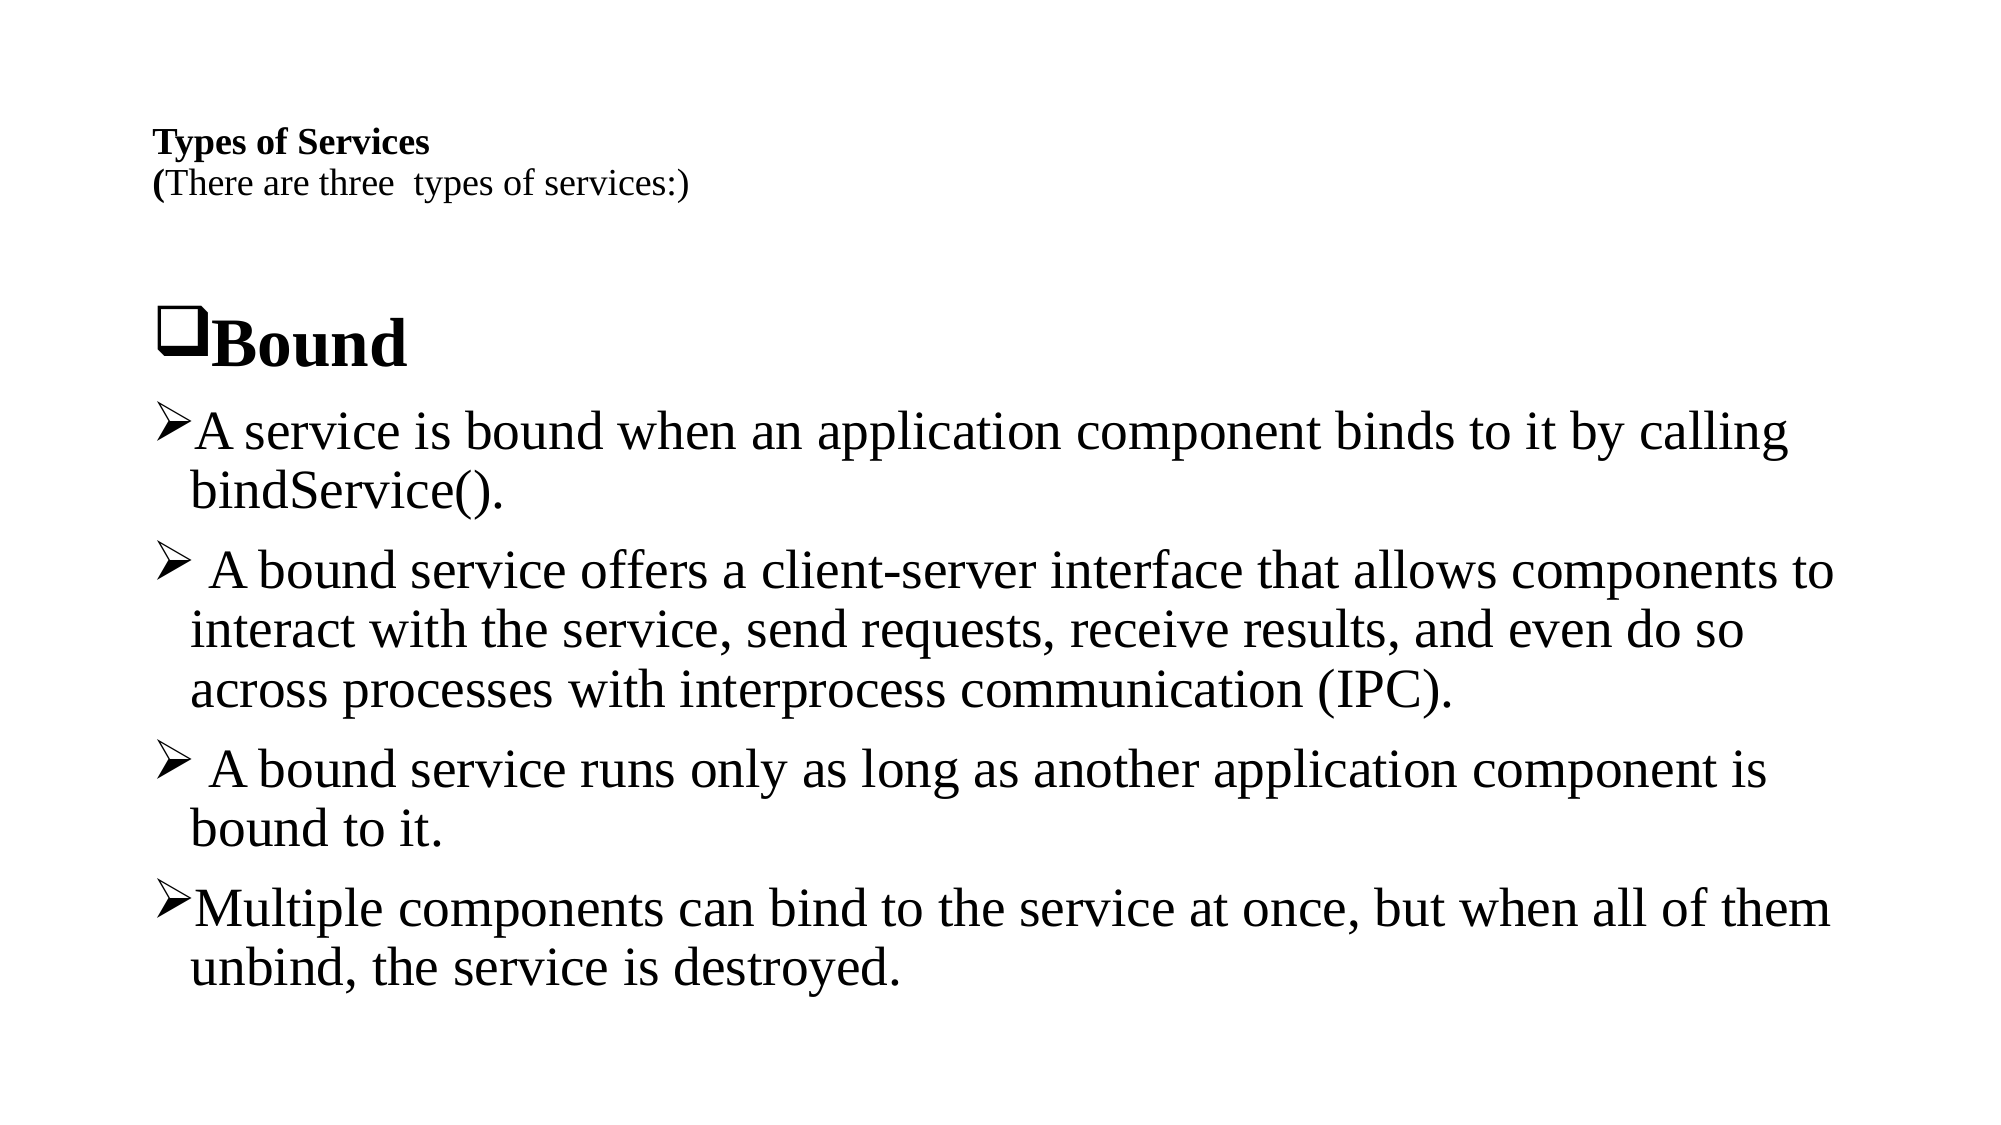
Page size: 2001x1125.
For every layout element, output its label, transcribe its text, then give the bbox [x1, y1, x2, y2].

title Types of Services (There are three types of services:) [137, 59, 1863, 278]
list Bound A service is bound when an application component binds to it by calling bindService(). A bound service offers a client-server interface that allows components to interact with the service, send requests, receive results, and even do so across processes with interprocess communication (IPC). A bound service runs only as long as another application component is bound to it. Multiple components can bind to the service at once, but when all of them unbind, the service is destroyed. [137, 299, 1863, 1014]
